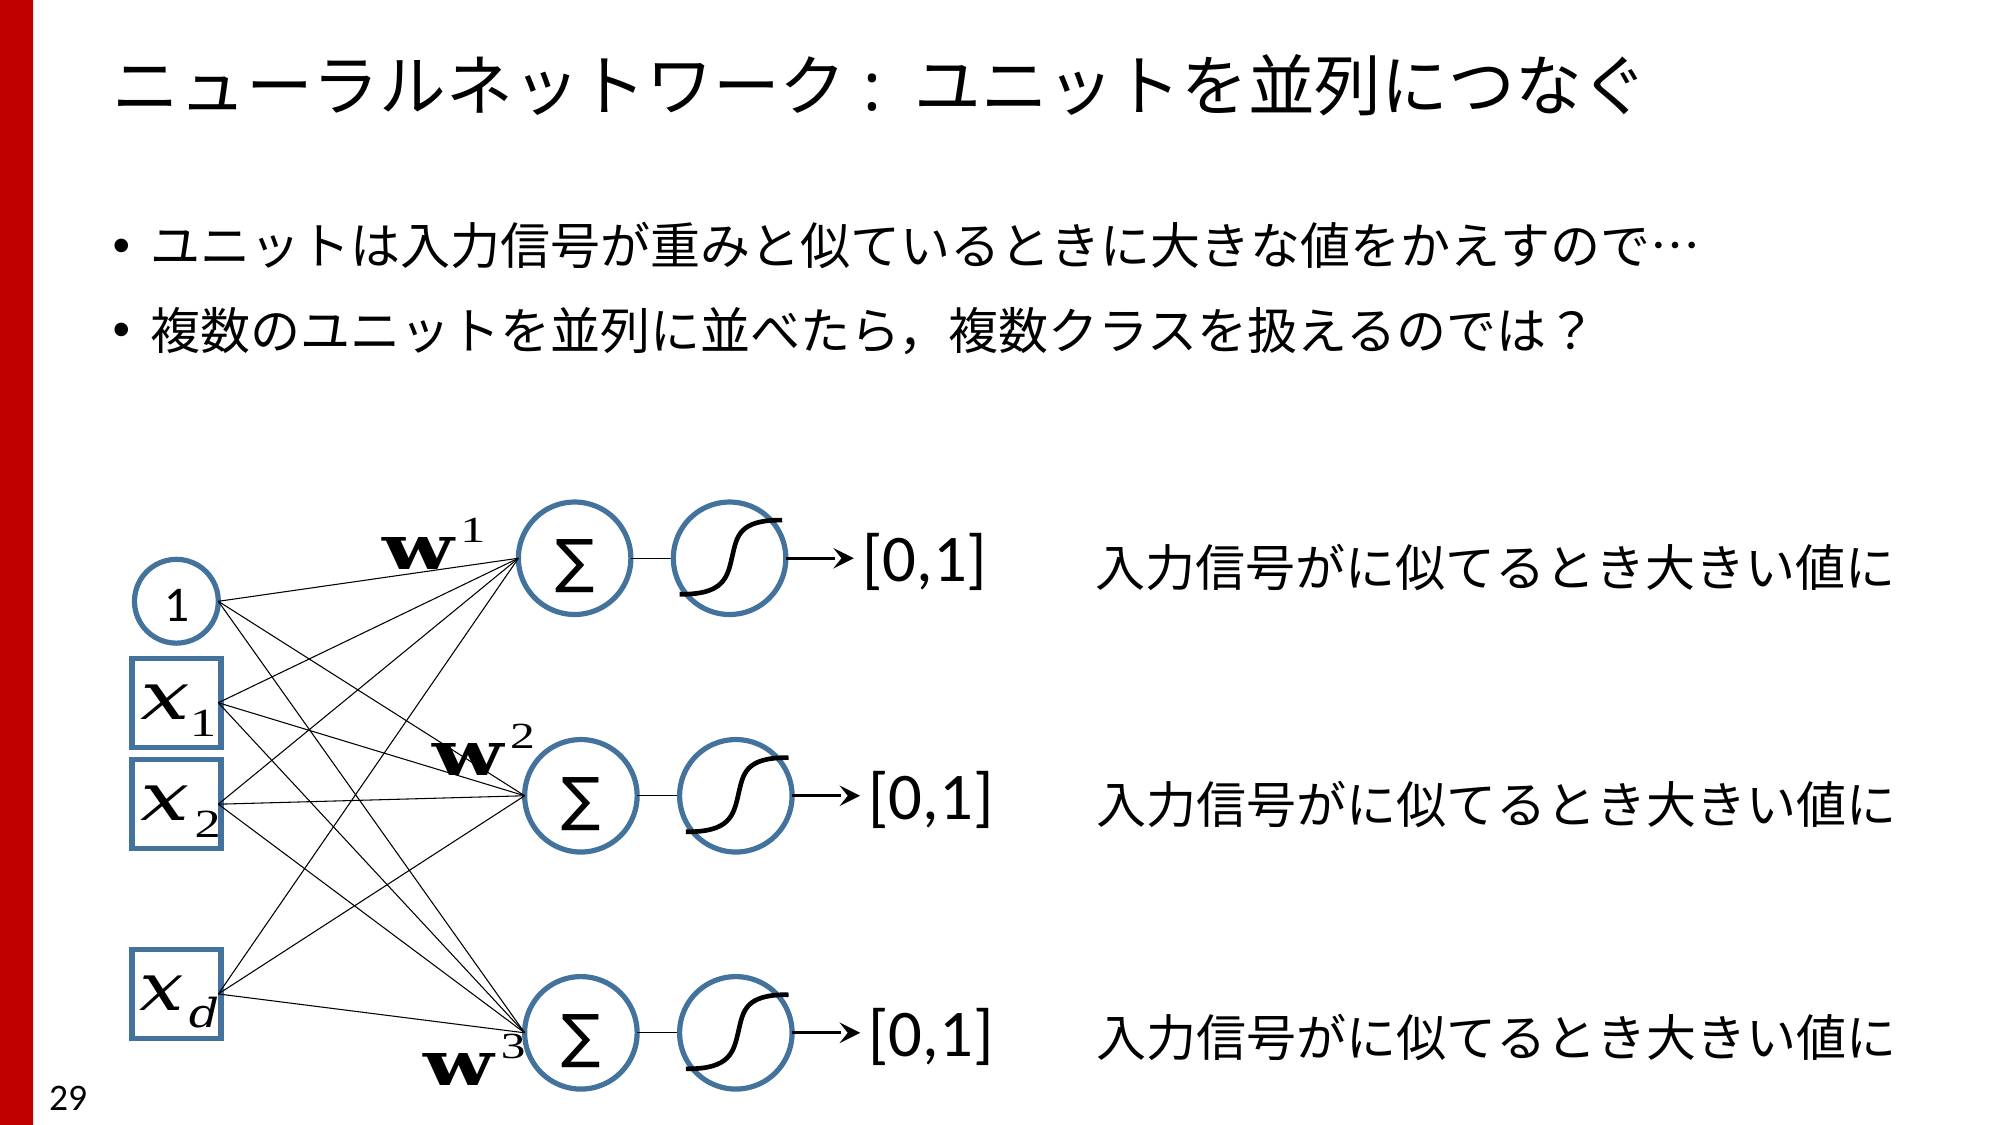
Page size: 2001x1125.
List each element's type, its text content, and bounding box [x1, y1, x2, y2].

slide_number 29 [34, 1065, 485, 1125]
list ユニットは入力信号が重みと似ているときに大きな値をかえすので… 複数のユニットを並列に並べたら，複数クラスを扱えるのでは？ [97, 195, 1957, 394]
title ニューラルネットワーク: ユニットを並列につなぐ [97, 28, 2000, 149]
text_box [218, 601, 1025, 1102]
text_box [218, 501, 1019, 601]
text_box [1043, 528, 1949, 1077]
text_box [134, 559, 218, 1036]
